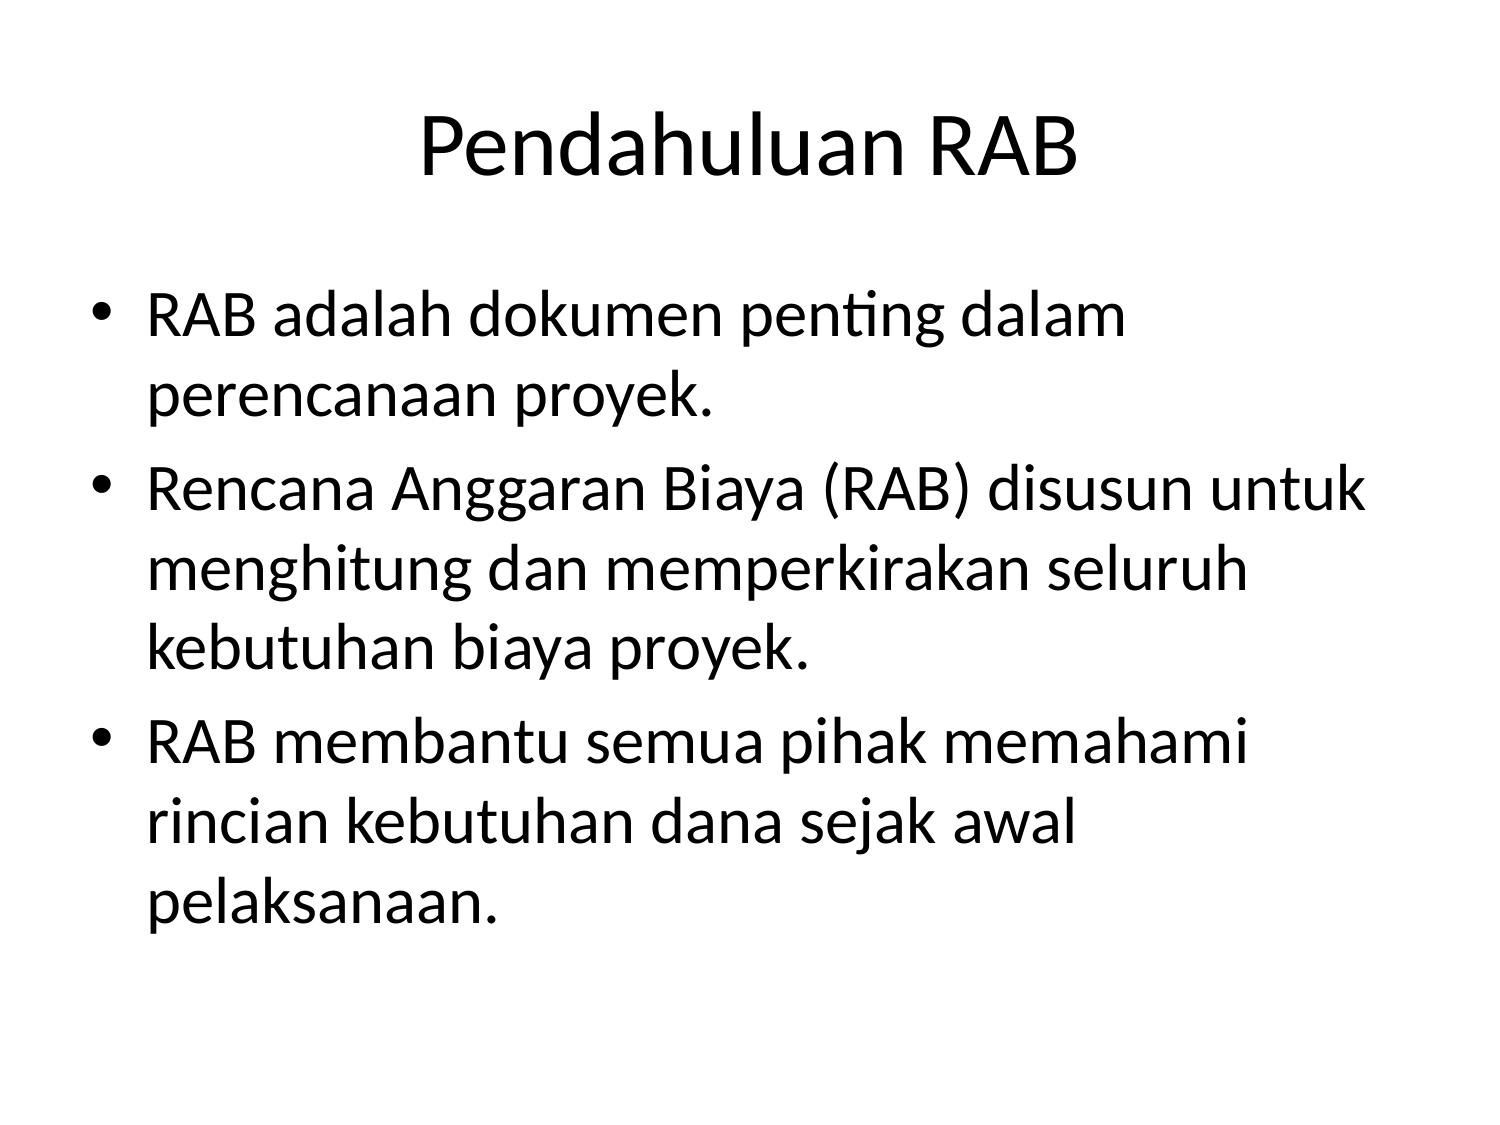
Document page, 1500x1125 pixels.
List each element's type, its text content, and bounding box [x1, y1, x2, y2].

list RAB adalah dokumen penting dalam perencanaan proyek. Rencana Anggaran Biaya (RAB) disusun untuk menghitung dan memperkirakan seluruh kebutuhan biaya proyek. RAB membantu semua pihak memahami rincian kebutuhan dana sejak awal pelaksanaan. [75, 262, 1425, 1005]
title Pendahuluan RAB [75, 45, 1425, 233]
